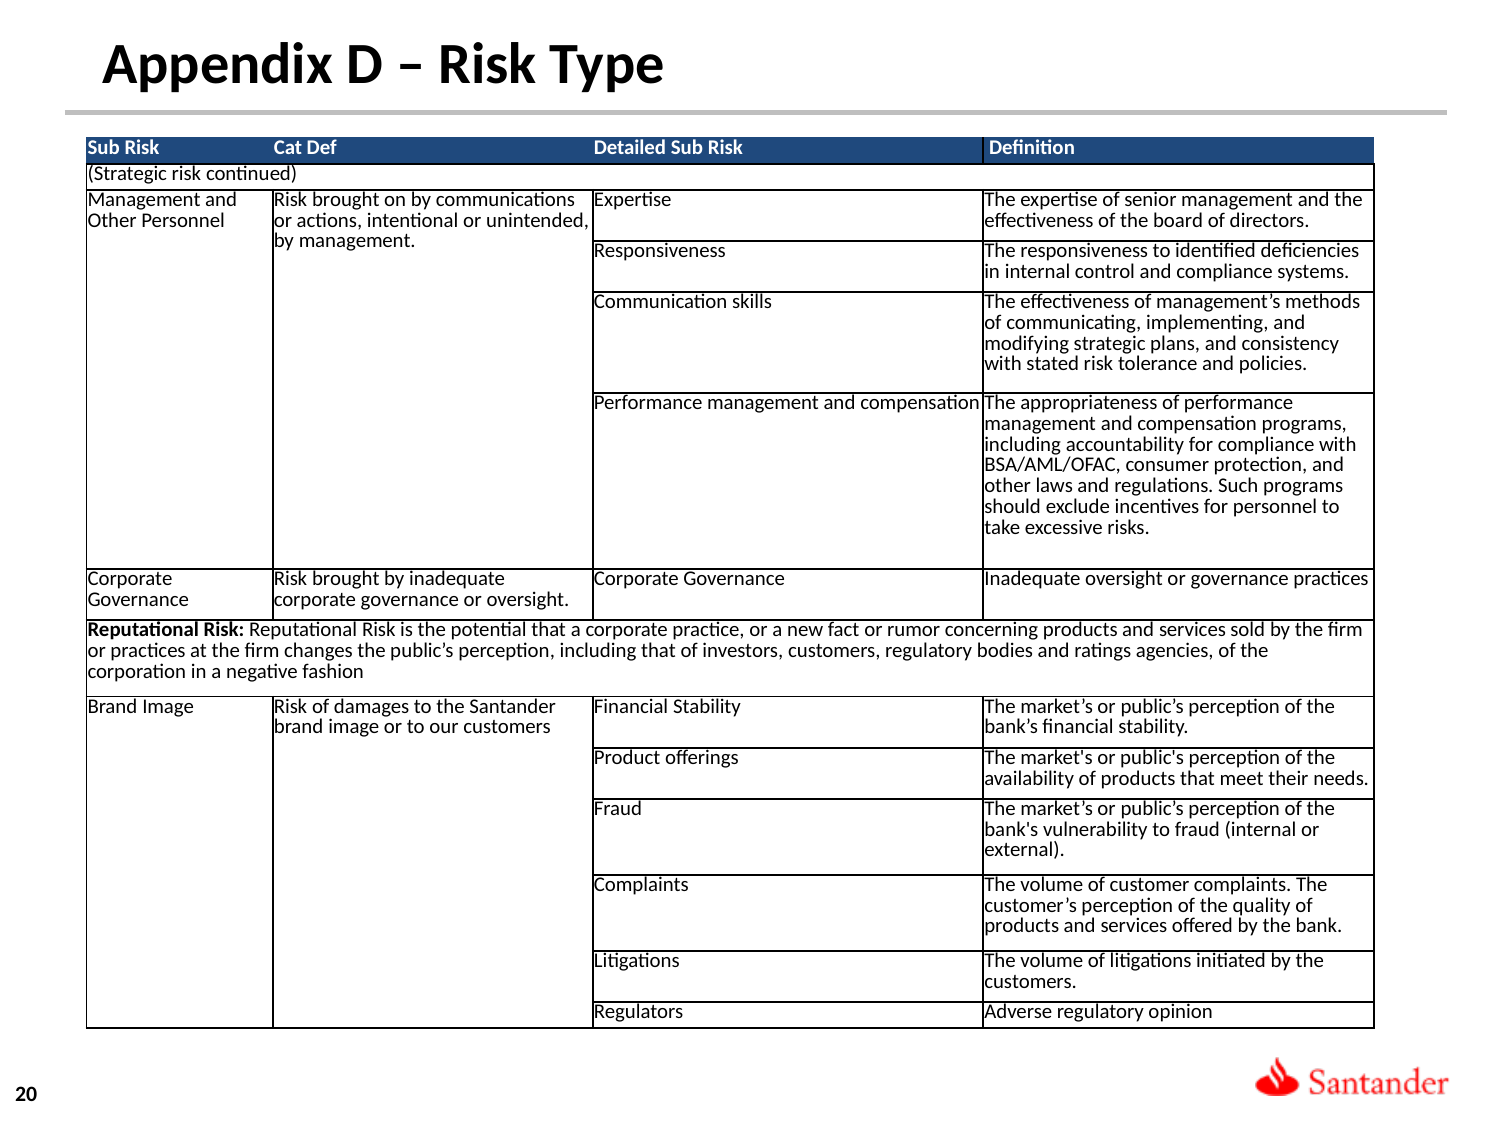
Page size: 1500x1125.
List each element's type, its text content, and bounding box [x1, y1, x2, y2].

table_cell Brand Image [87, 697, 272, 1027]
table_cell Product offerings [594, 749, 982, 798]
table_cell The market’s or public’s perception of the bank’s financial stability. [984, 697, 1373, 747]
table_cell Communication skills [594, 293, 982, 392]
table_cell The responsiveness to identified deficiencies in internal control and compliance systems. [984, 242, 1373, 291]
table_cell The market’s or public’s perception of the bank's vulnerability to fraud (internal or external). [984, 800, 1373, 874]
table_cell Financial Stability [594, 697, 982, 747]
table_cell Corporate Governance [87, 570, 272, 619]
table_cell The volume of litigations initiated by the customers. [984, 952, 1373, 1001]
table_cell Reputational Risk: Reputational Risk is the potential that a corporate practice, or a new fact or rumor concerning products and services sold by the firm or practices at the firm changes the public’s perception, including that of investors, customers, regulatory bodies and ratings agencies, of the corporation in a negative fashion [87, 621, 1373, 696]
text_box Appendix D – Risk Type [87, 18, 1450, 173]
table_cell Adverse regulatory opinion [984, 1003, 1373, 1027]
table_cell Litigations [594, 952, 982, 1001]
table_cell The effectiveness of management’s methods of communicating, implementing, and modifying strategic plans, and consistency with stated risk tolerance and policies. [984, 293, 1373, 392]
table_cell Complaints [594, 876, 982, 950]
picture [1254, 1057, 1450, 1096]
table_header Detailed Sub Risk [593, 137, 982, 163]
table_cell Expertise [594, 191, 982, 240]
table_cell Performance management and compensation [594, 394, 982, 568]
table_header Cat Def [273, 137, 593, 163]
table_cell Risk of damages to the Santander brand image or to our customers [274, 697, 592, 1027]
table_cell Risk brought by inadequate corporate governance or oversight. [274, 570, 592, 619]
table_cell Management and Other Personnel [87, 191, 272, 568]
table_cell The volume of customer complaints. The customer’s perception of the quality of products and services offered by the bank. [984, 876, 1373, 950]
table_cell Risk brought on by communications or actions, intentional or unintended, by management. [274, 191, 592, 568]
table_cell Fraud [594, 800, 982, 874]
table_cell Inadequate oversight or governance practices [984, 570, 1373, 619]
table_cell The expertise of senior management and the effectiveness of the board of directors. [984, 191, 1373, 240]
table_cell The market's or public's perception of the availability of products that meet their needs. [984, 749, 1373, 798]
table_cell Corporate Governance [594, 570, 982, 619]
table_cell (Strategic risk continued) [87, 165, 1373, 189]
table_cell The appropriateness of performance management and compensation programs, including accountability for compliance with BSA/AML/OFAC, consumer protection, and other laws and regulations. Such programs should exclude incentives for personnel to take excessive risks. [984, 394, 1373, 568]
table_cell Responsiveness [594, 242, 982, 291]
table_cell Regulators [594, 1003, 982, 1027]
table_header Definition [984, 137, 1374, 163]
table_header Sub Risk [86, 137, 273, 163]
